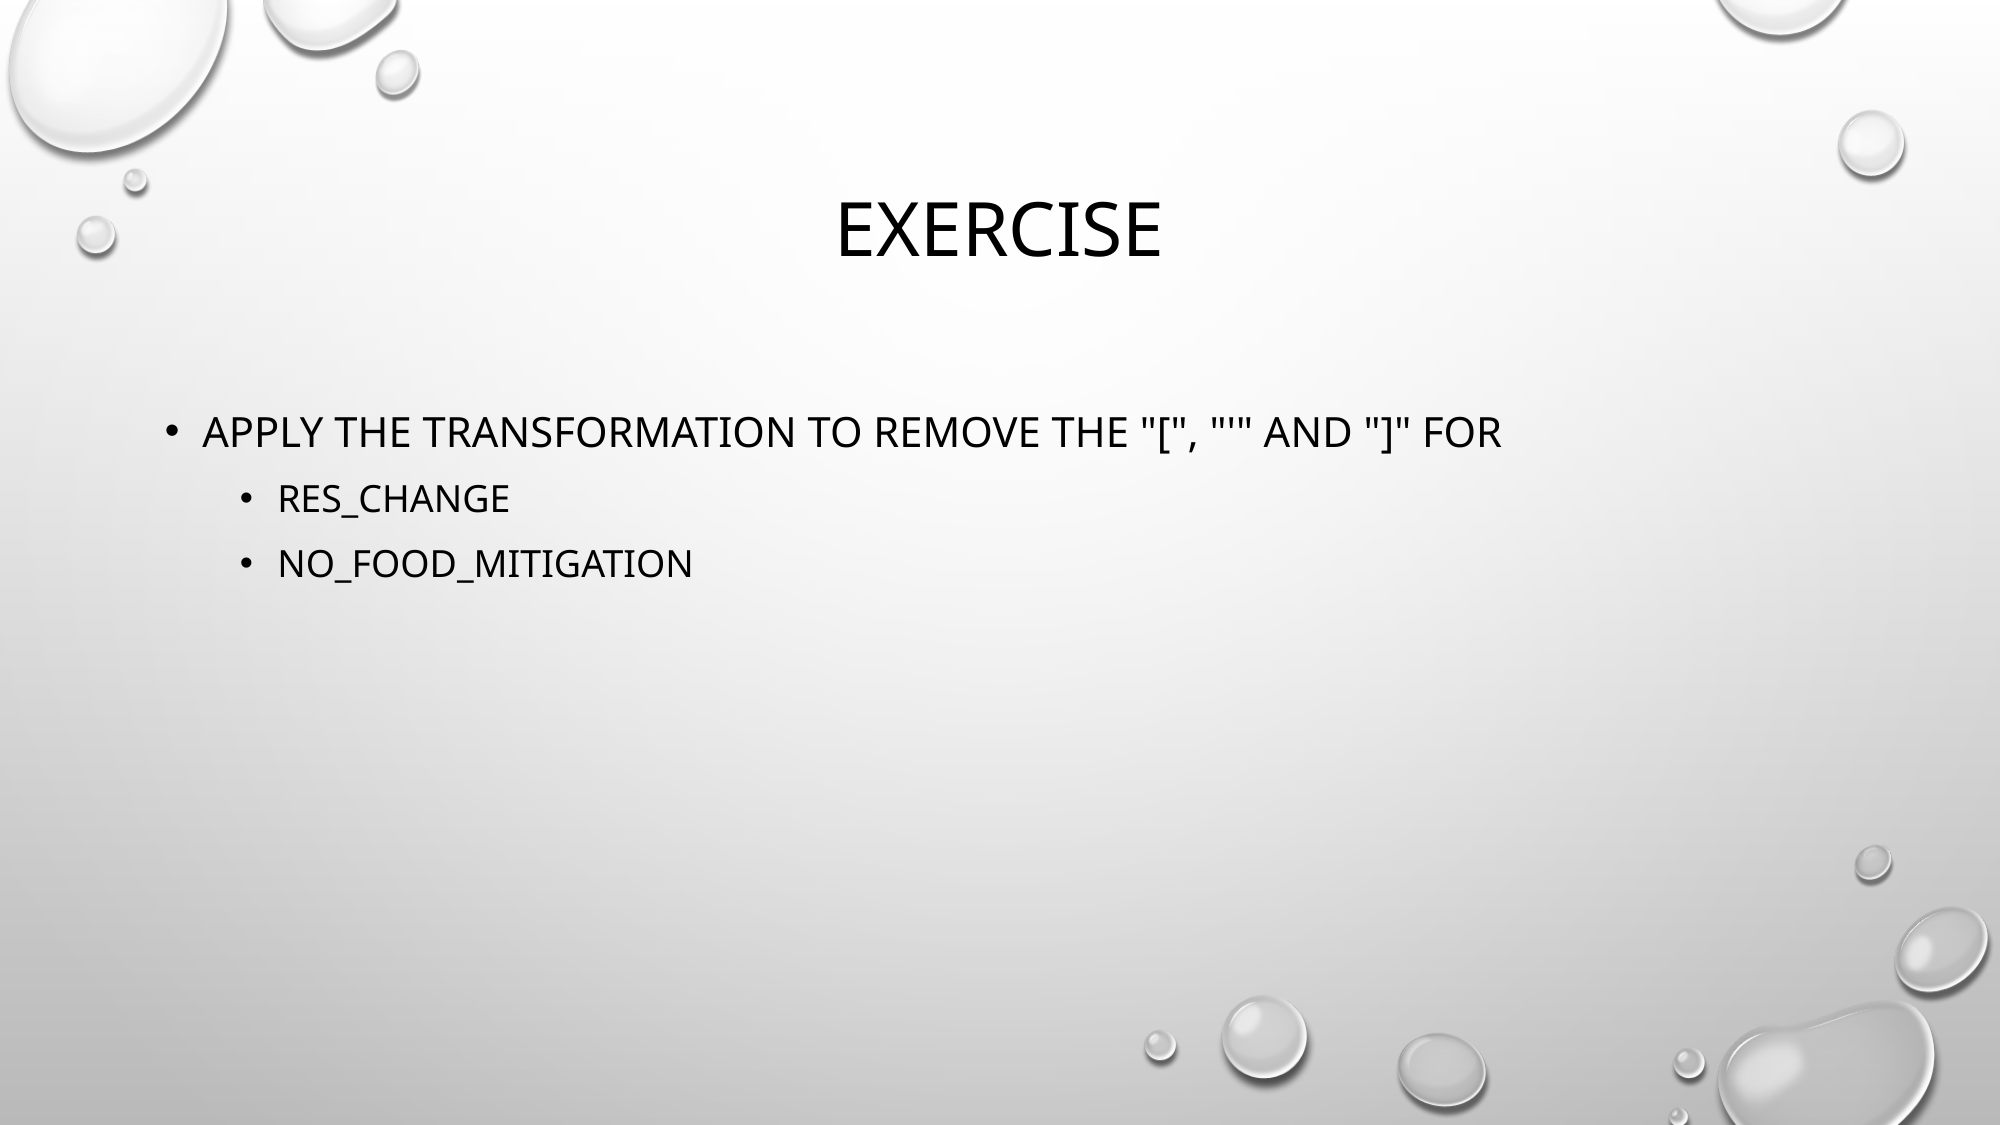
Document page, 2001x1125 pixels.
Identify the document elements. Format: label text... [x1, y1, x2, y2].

title Exercise [149, 101, 1851, 364]
list Apply the transformation to remove the "[", "'" and "]" for res_change no_food_mitigation [149, 388, 1850, 950]
picture [0, 0, 2000, 1125]
